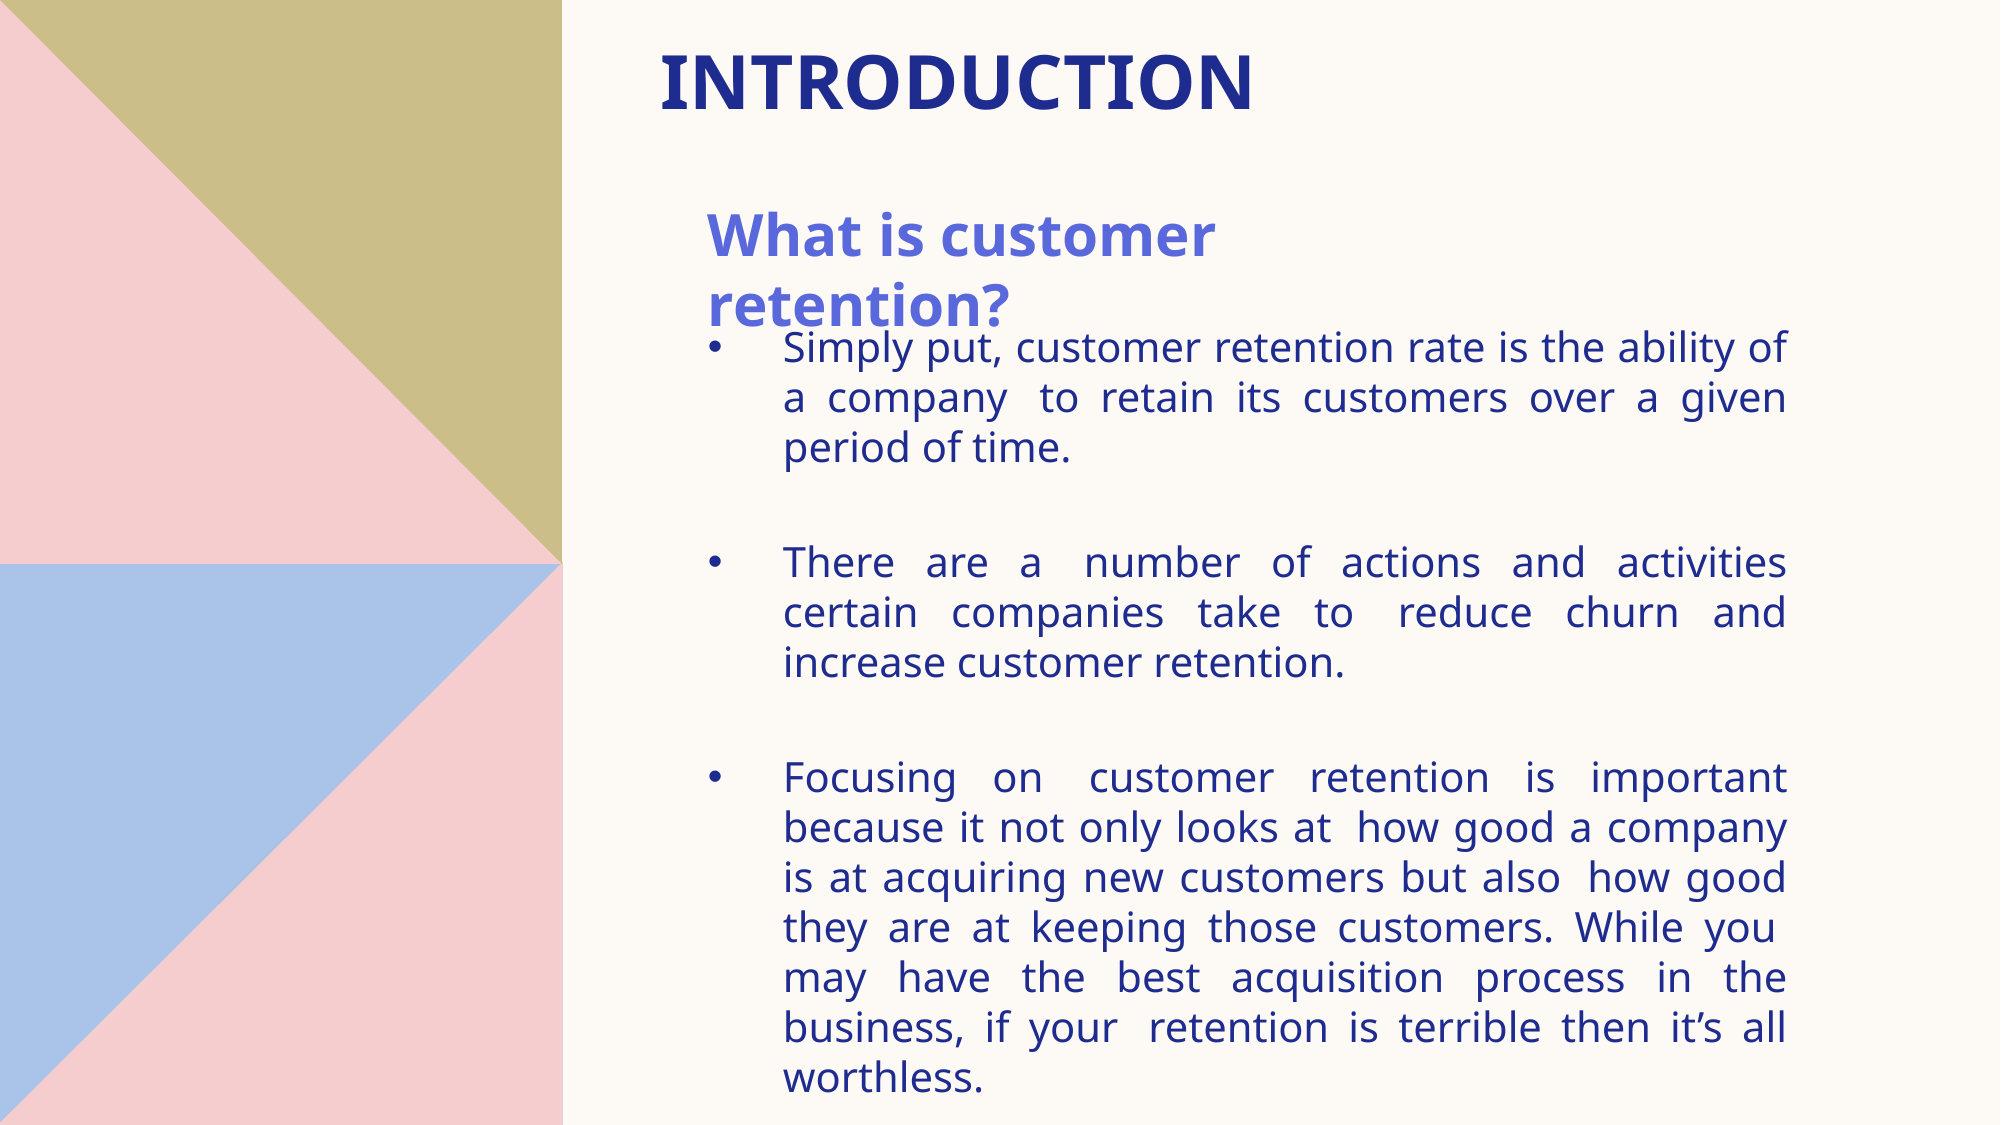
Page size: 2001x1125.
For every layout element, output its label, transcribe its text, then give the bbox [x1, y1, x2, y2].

text_box What is customer retention? [693, 190, 1508, 346]
title Introduction [645, 27, 1355, 154]
list Simply put, customer retention rate is the ability of a company to retain its customers over a given period of time. There are a number of actions and activities certain companies take to reduce churn and increase customer retention. Focusing on customer retention is important because it not only looks at how good a company is at acquiring new customers but also how good they are at keeping those customers. While you may have the best acquisition process in the business, if your retention is terrible then it’s all worthless. [693, 313, 1803, 1080]
